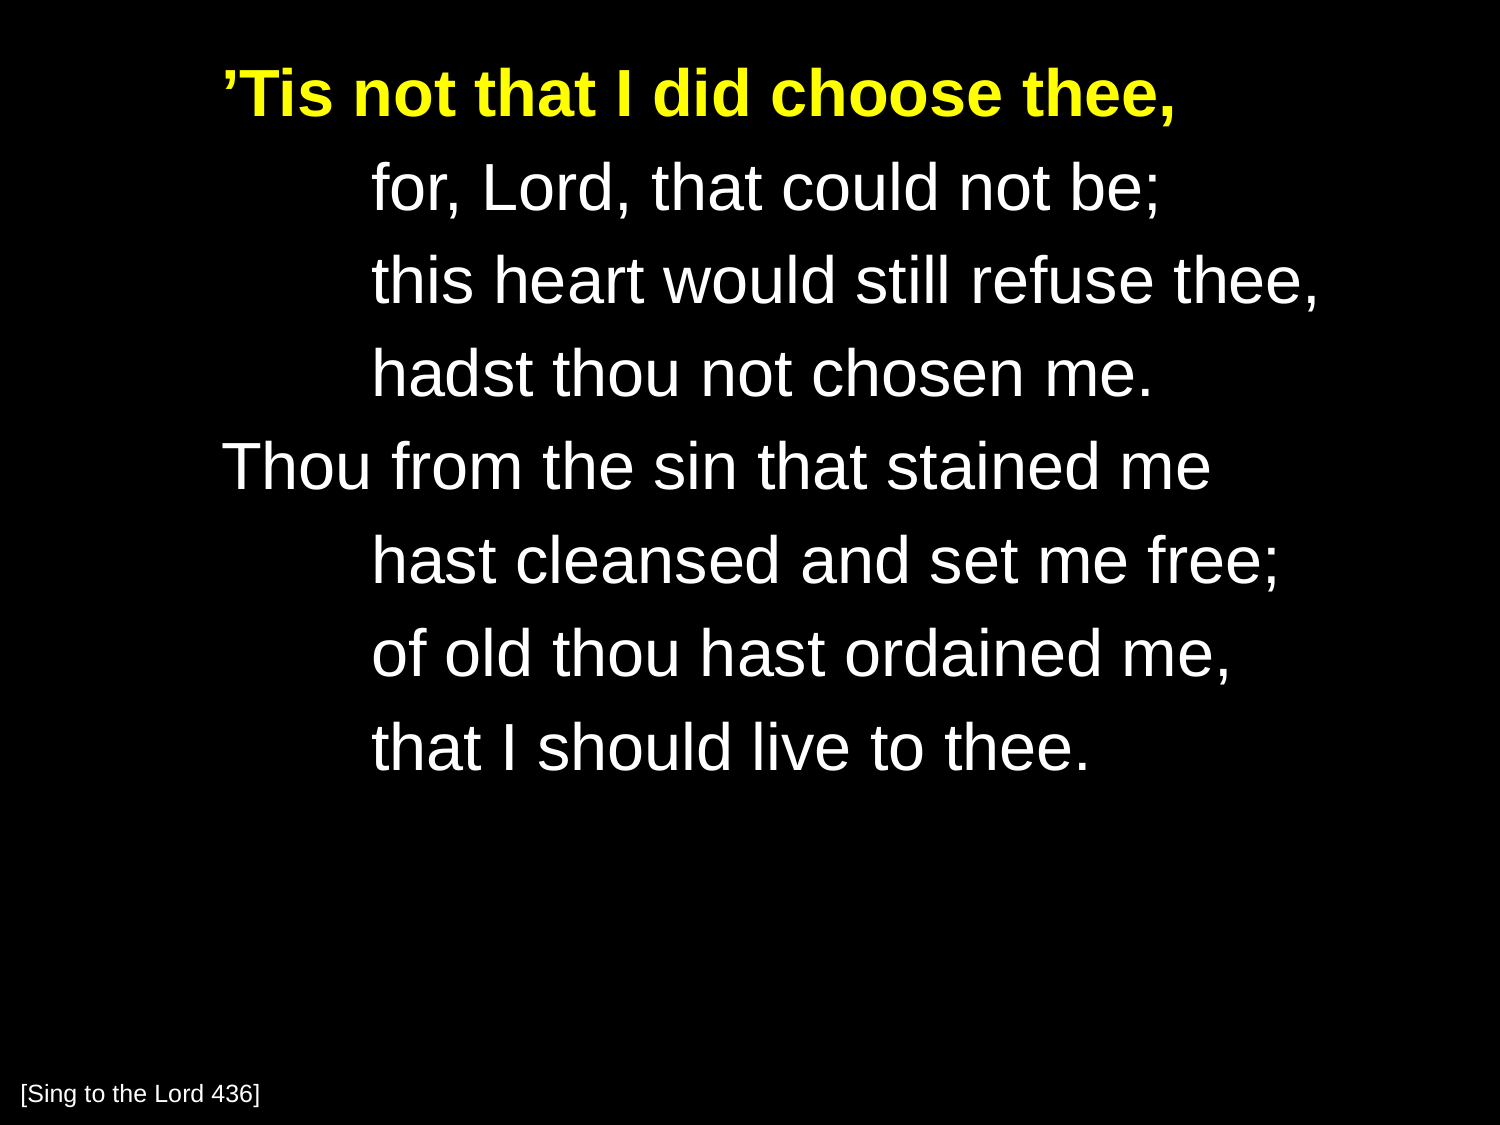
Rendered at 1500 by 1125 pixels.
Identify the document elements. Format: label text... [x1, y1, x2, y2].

list ’Tis not that I did choose thee, for, Lord, that could not be; this heart would still refuse thee, hadst thou not chosen me. Thou from the sin that stained me hast cleansed and set me free; of old thou hast ordained me, that I should live to thee. [0, 42, 1500, 1047]
text_box [Sing to the Lord 436] [5, 1070, 526, 1115]
